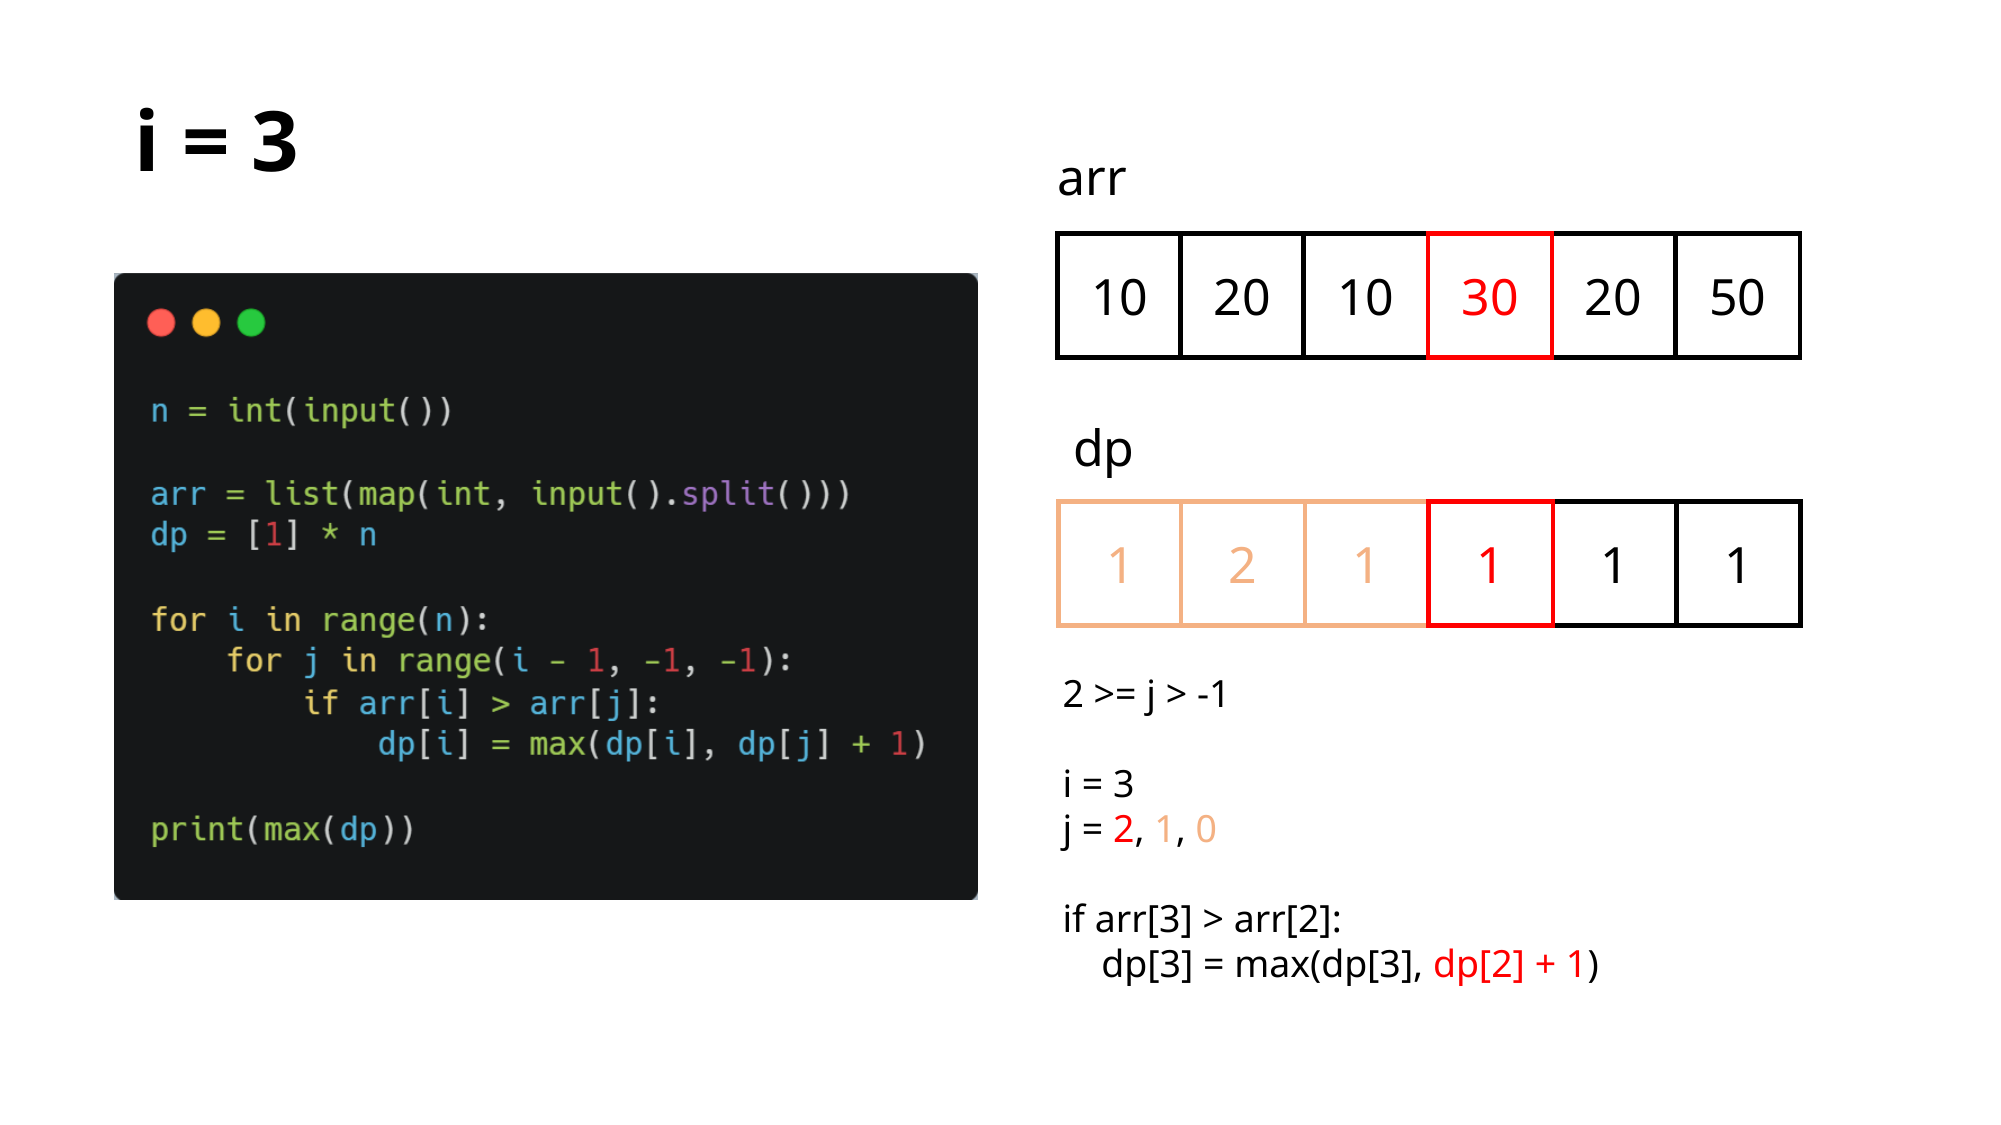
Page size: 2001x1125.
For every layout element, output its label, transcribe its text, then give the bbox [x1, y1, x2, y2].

text_box 1 [1675, 500, 1802, 627]
text_box 1 [1428, 500, 1554, 627]
text_box 2 [1180, 500, 1304, 627]
text_box arr [1042, 138, 1142, 214]
text_box 2 >= j > -1 i = 3 j = 2, 1, 0 if arr[3] > arr[2]: dp[3] = max(dp[3], dp[2] + 1) [1047, 662, 1779, 1038]
text_box dp [1058, 409, 1150, 485]
text_box 1 [1057, 500, 1180, 627]
text_box i = 3 [120, 80, 314, 196]
text_box 1 [1304, 500, 1428, 627]
picture [114, 272, 978, 900]
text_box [1057, 233, 1800, 358]
text_box 1 [1554, 500, 1675, 627]
